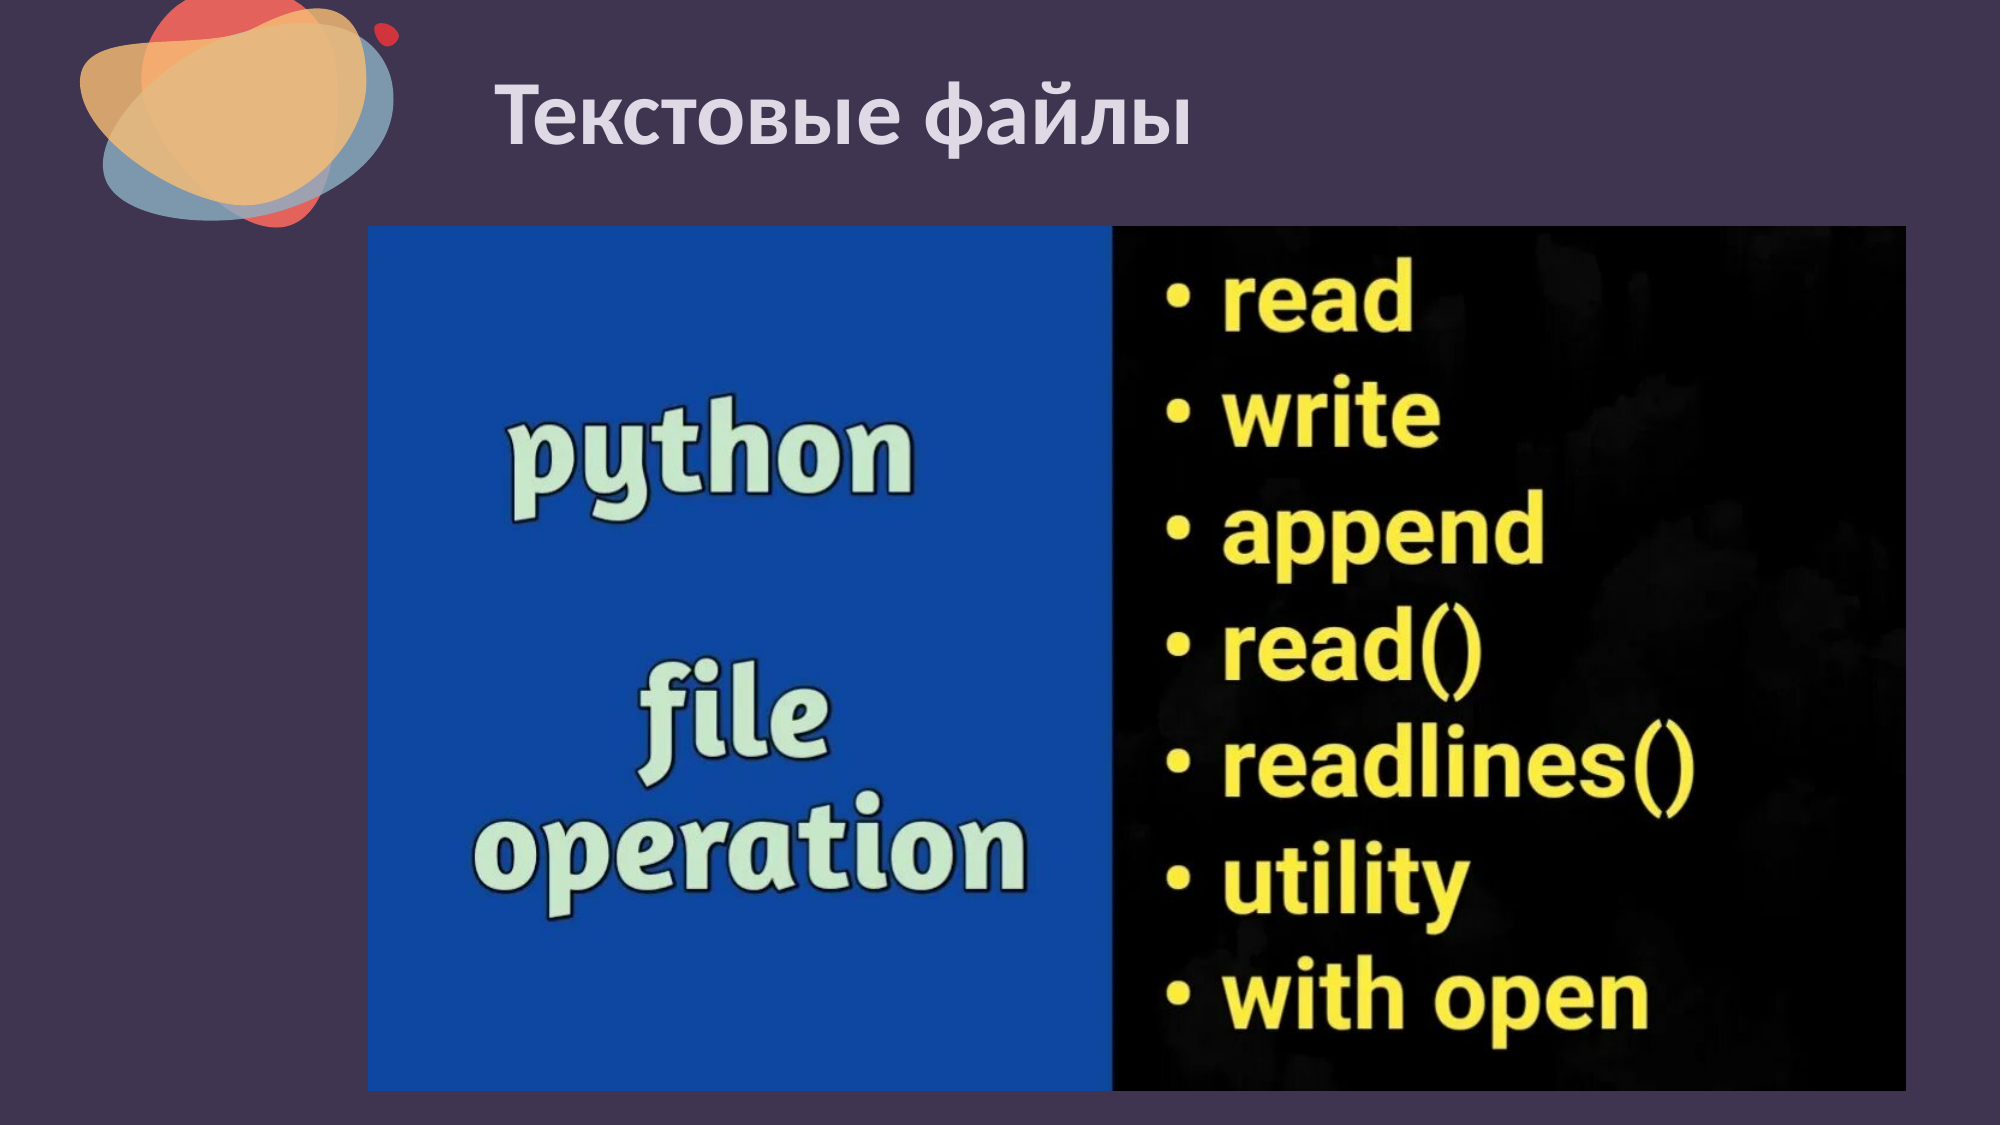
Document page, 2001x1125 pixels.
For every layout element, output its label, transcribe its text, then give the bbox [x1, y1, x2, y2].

picture [368, 225, 1906, 1091]
title Текстовые файлы [479, 22, 1863, 209]
